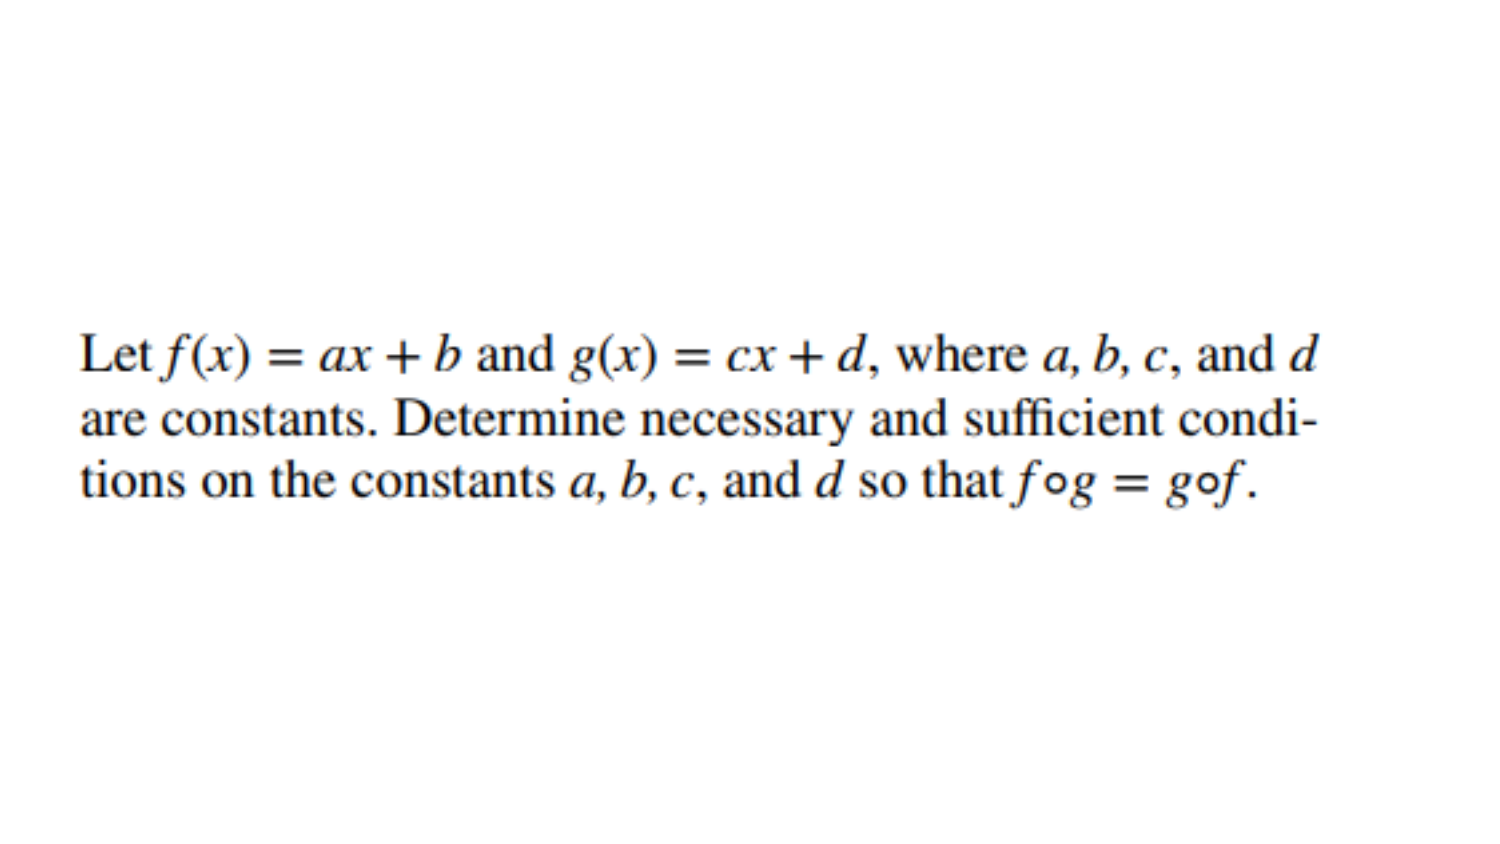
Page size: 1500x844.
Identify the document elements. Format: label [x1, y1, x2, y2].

picture [62, 320, 1400, 530]
